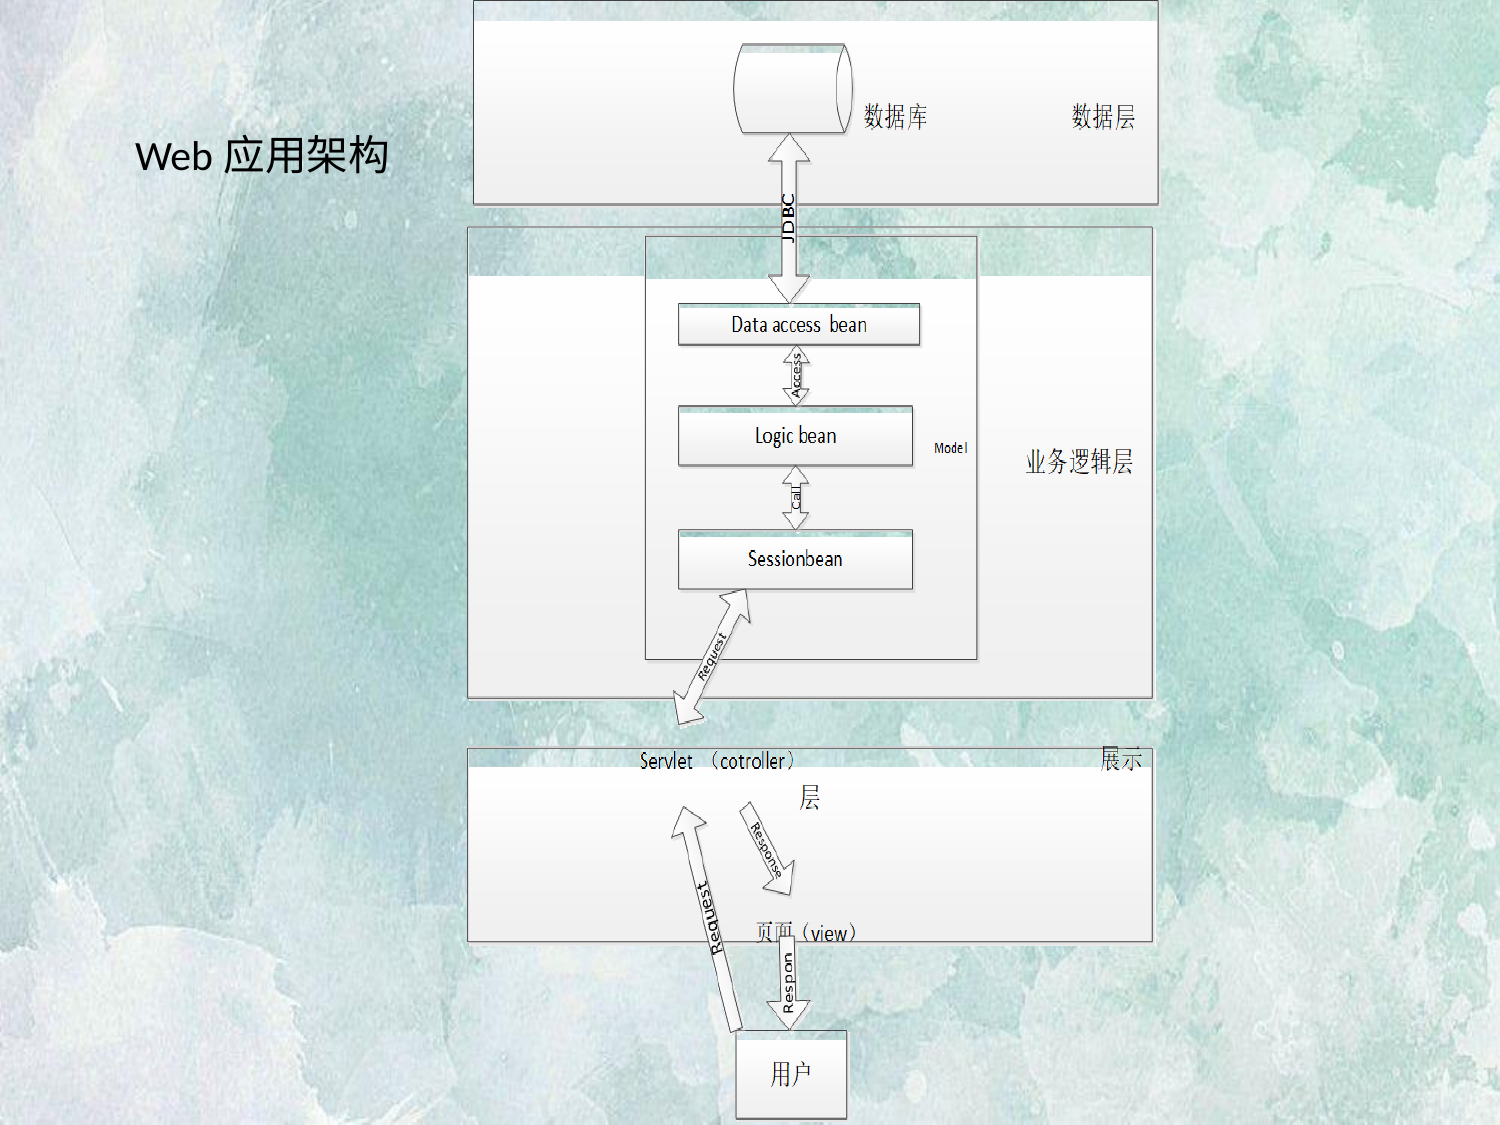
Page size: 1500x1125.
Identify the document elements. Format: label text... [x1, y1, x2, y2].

picture [0, 0, 1500, 1125]
text_box Web应用架构 [120, 121, 406, 187]
